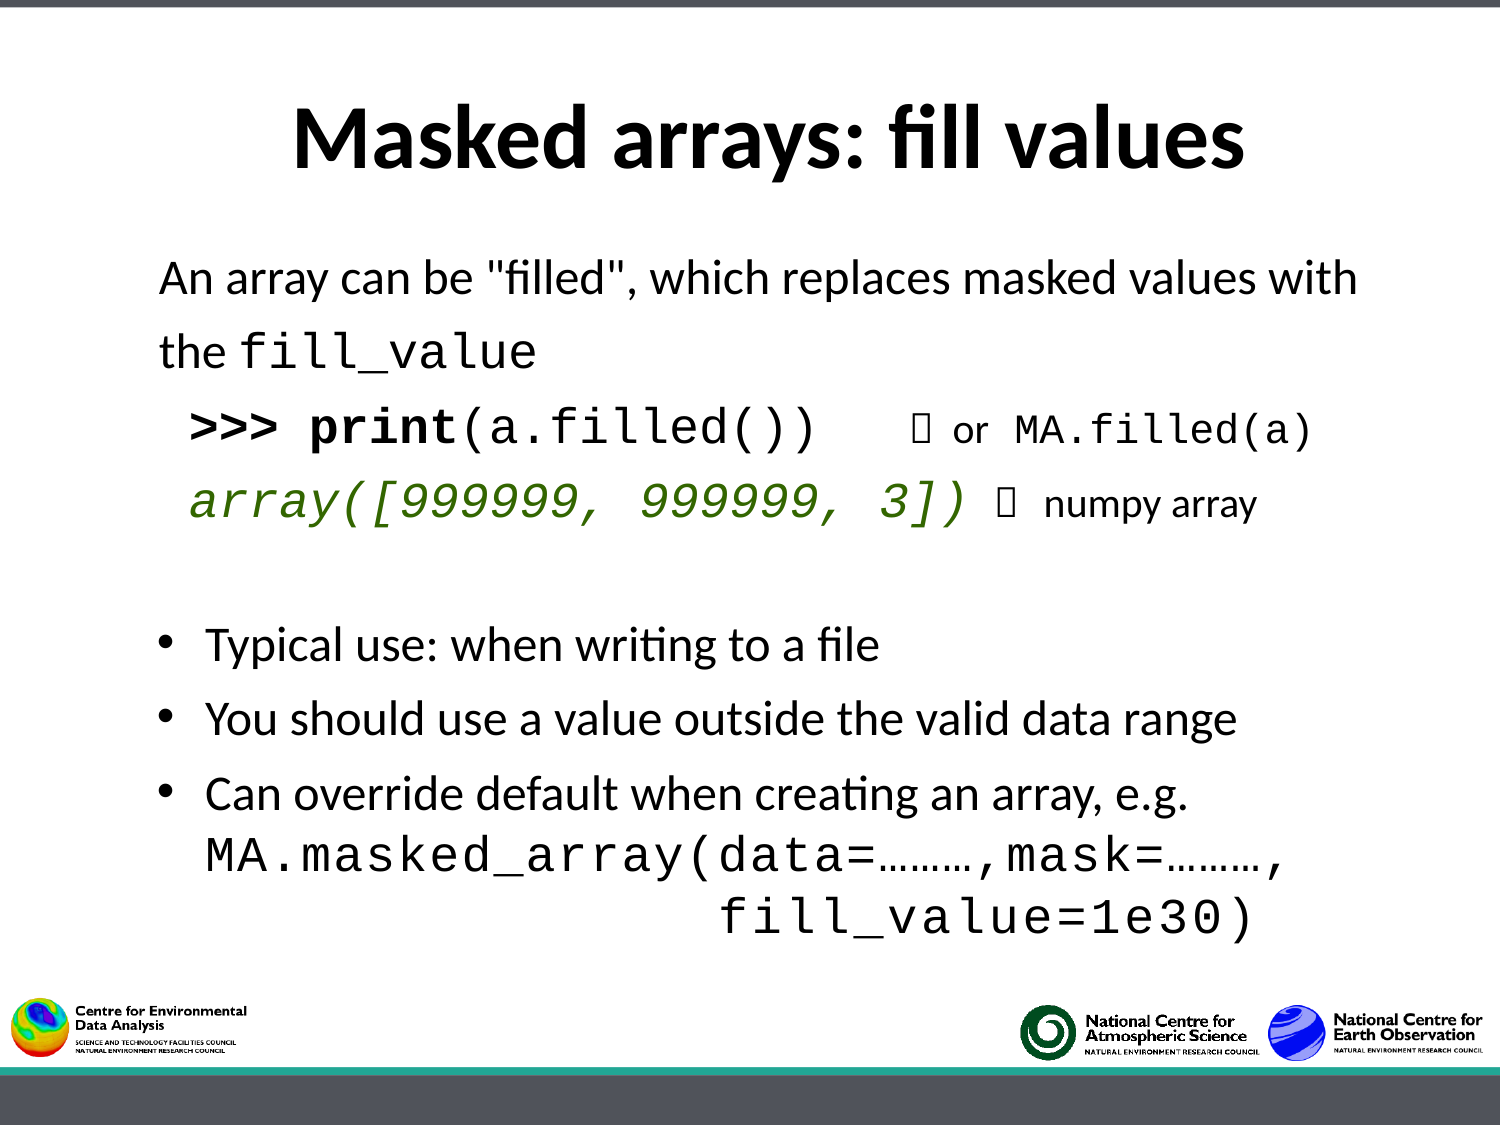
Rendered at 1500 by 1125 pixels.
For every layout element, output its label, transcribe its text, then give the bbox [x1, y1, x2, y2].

picture [0, 0, 1500, 1125]
text_box Typical use: when writing to a file You should use a value outside the valid data range Can override default when creating an array, e.g. MA.masked_array(data=………,mask=………, fill_value=1e30) [153, 609, 1386, 944]
text_box An array can be "filled", which replaces masked values with the fill_value >>> print(a.filled())  or MA.filled(a) array([999999, 999999, 3])  numpy array [154, 243, 1384, 528]
text_box Masked arrays: fill values [94, 20, 1445, 243]
